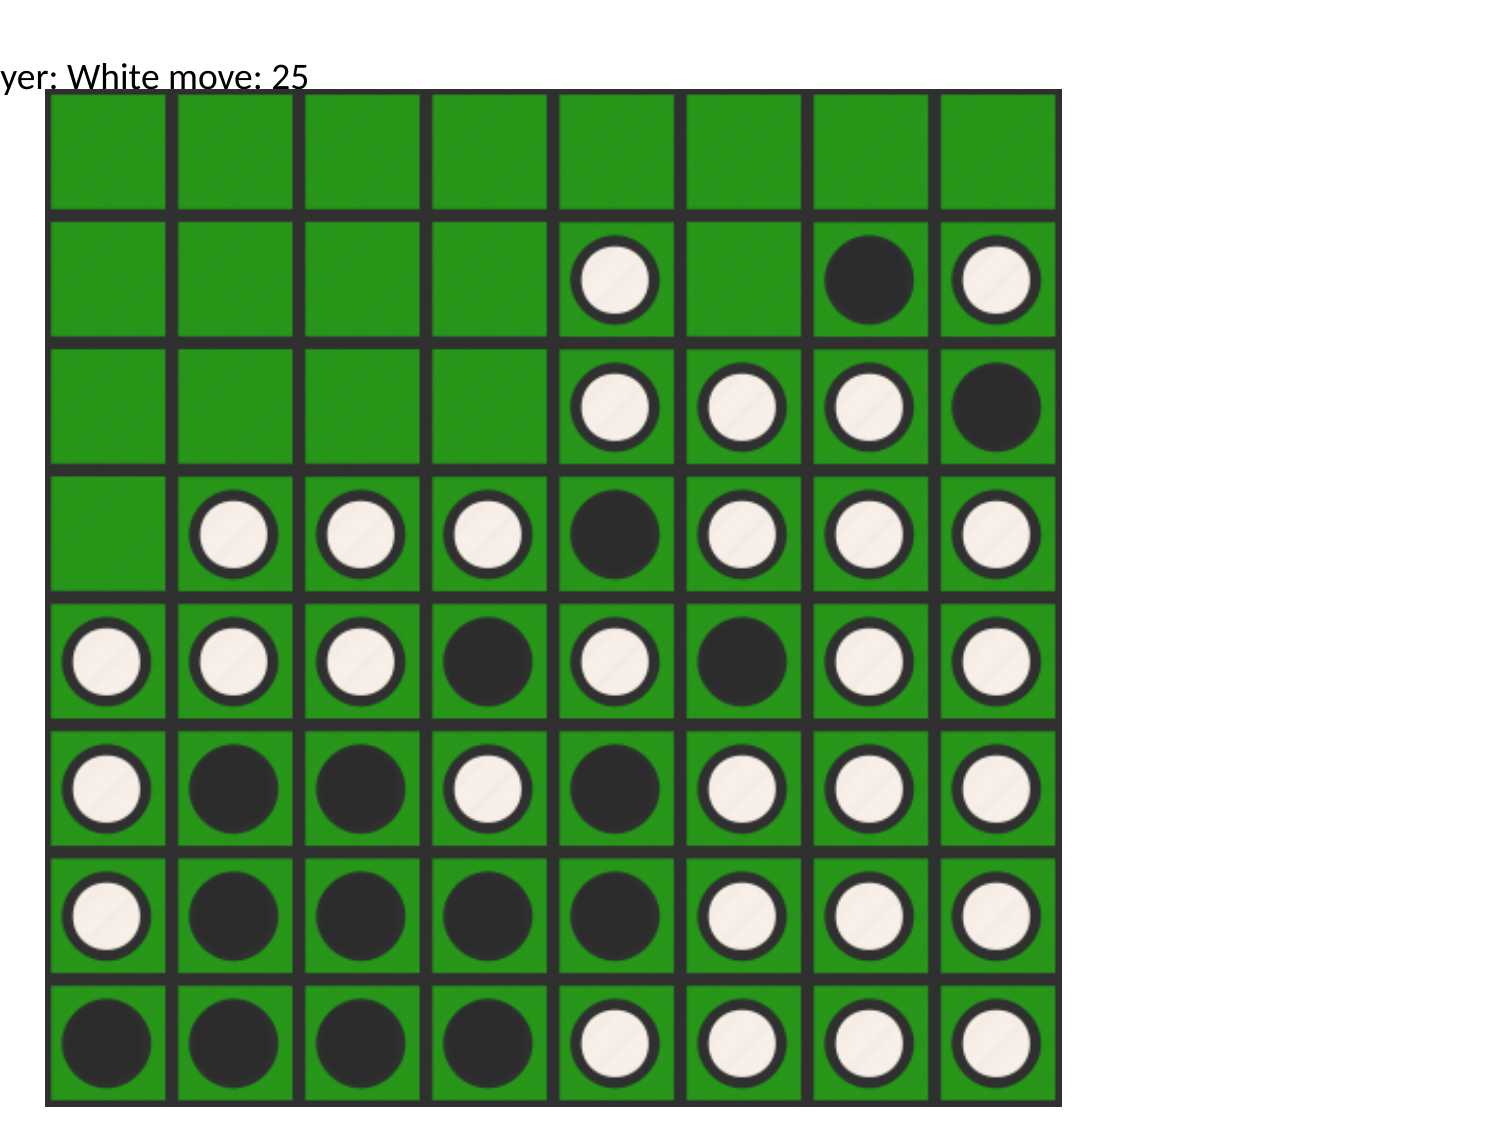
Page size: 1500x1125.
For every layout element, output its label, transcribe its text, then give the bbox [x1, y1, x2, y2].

text_box turn: 42 player: White move: 25 [0, 44, 325, 105]
picture [44, 89, 1062, 1107]
